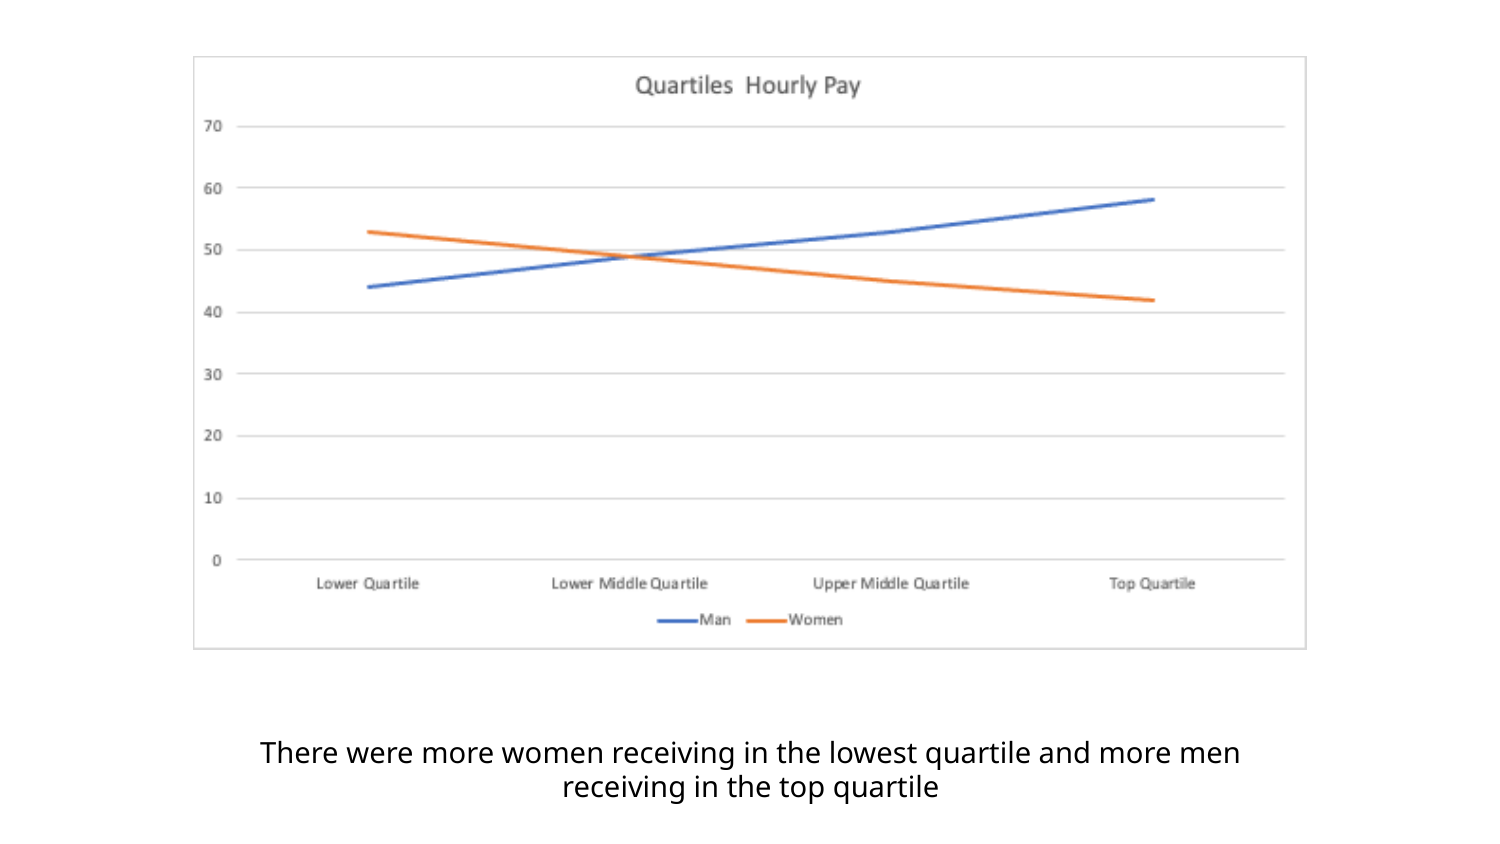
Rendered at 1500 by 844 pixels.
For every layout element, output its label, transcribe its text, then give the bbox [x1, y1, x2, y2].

picture [192, 56, 1307, 650]
text_box There were more women receiving in the lowest quartile and more men receiving in the top quartile [237, 718, 1264, 819]
